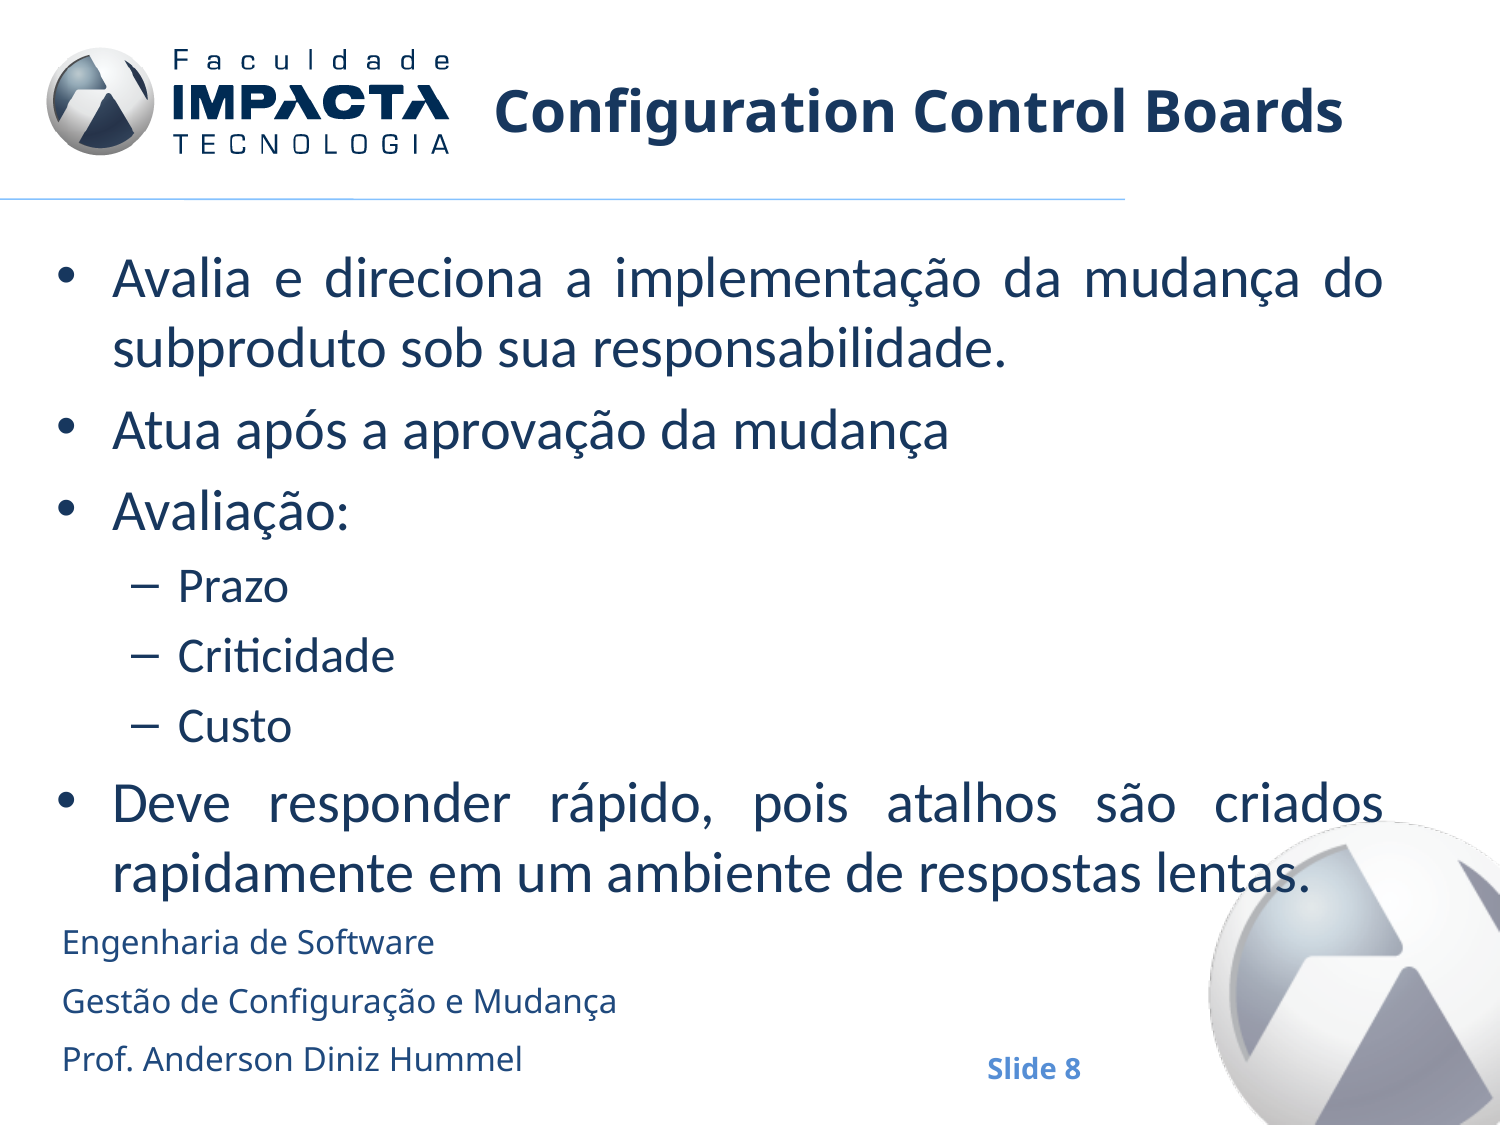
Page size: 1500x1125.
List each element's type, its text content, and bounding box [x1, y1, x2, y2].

list Avalia e direciona a implementação da mudança do subproduto sob sua responsabilidade. Atua após a aprovação da mudança Avaliação: Prazo Criticidade Custo Deve responder rápido, pois atalhos são criados rapidamente em um ambiente de respostas lentas. [41, 231, 1400, 894]
list Gestão de Configuração e Mudança [46, 972, 868, 1031]
title Configuration Control Boards [478, 66, 1483, 149]
picture [1206, 787, 1500, 1125]
list Engenharia de Software [46, 914, 868, 972]
picture [35, 35, 458, 164]
list Prof. Anderson Diniz Hummel [46, 1031, 868, 1102]
